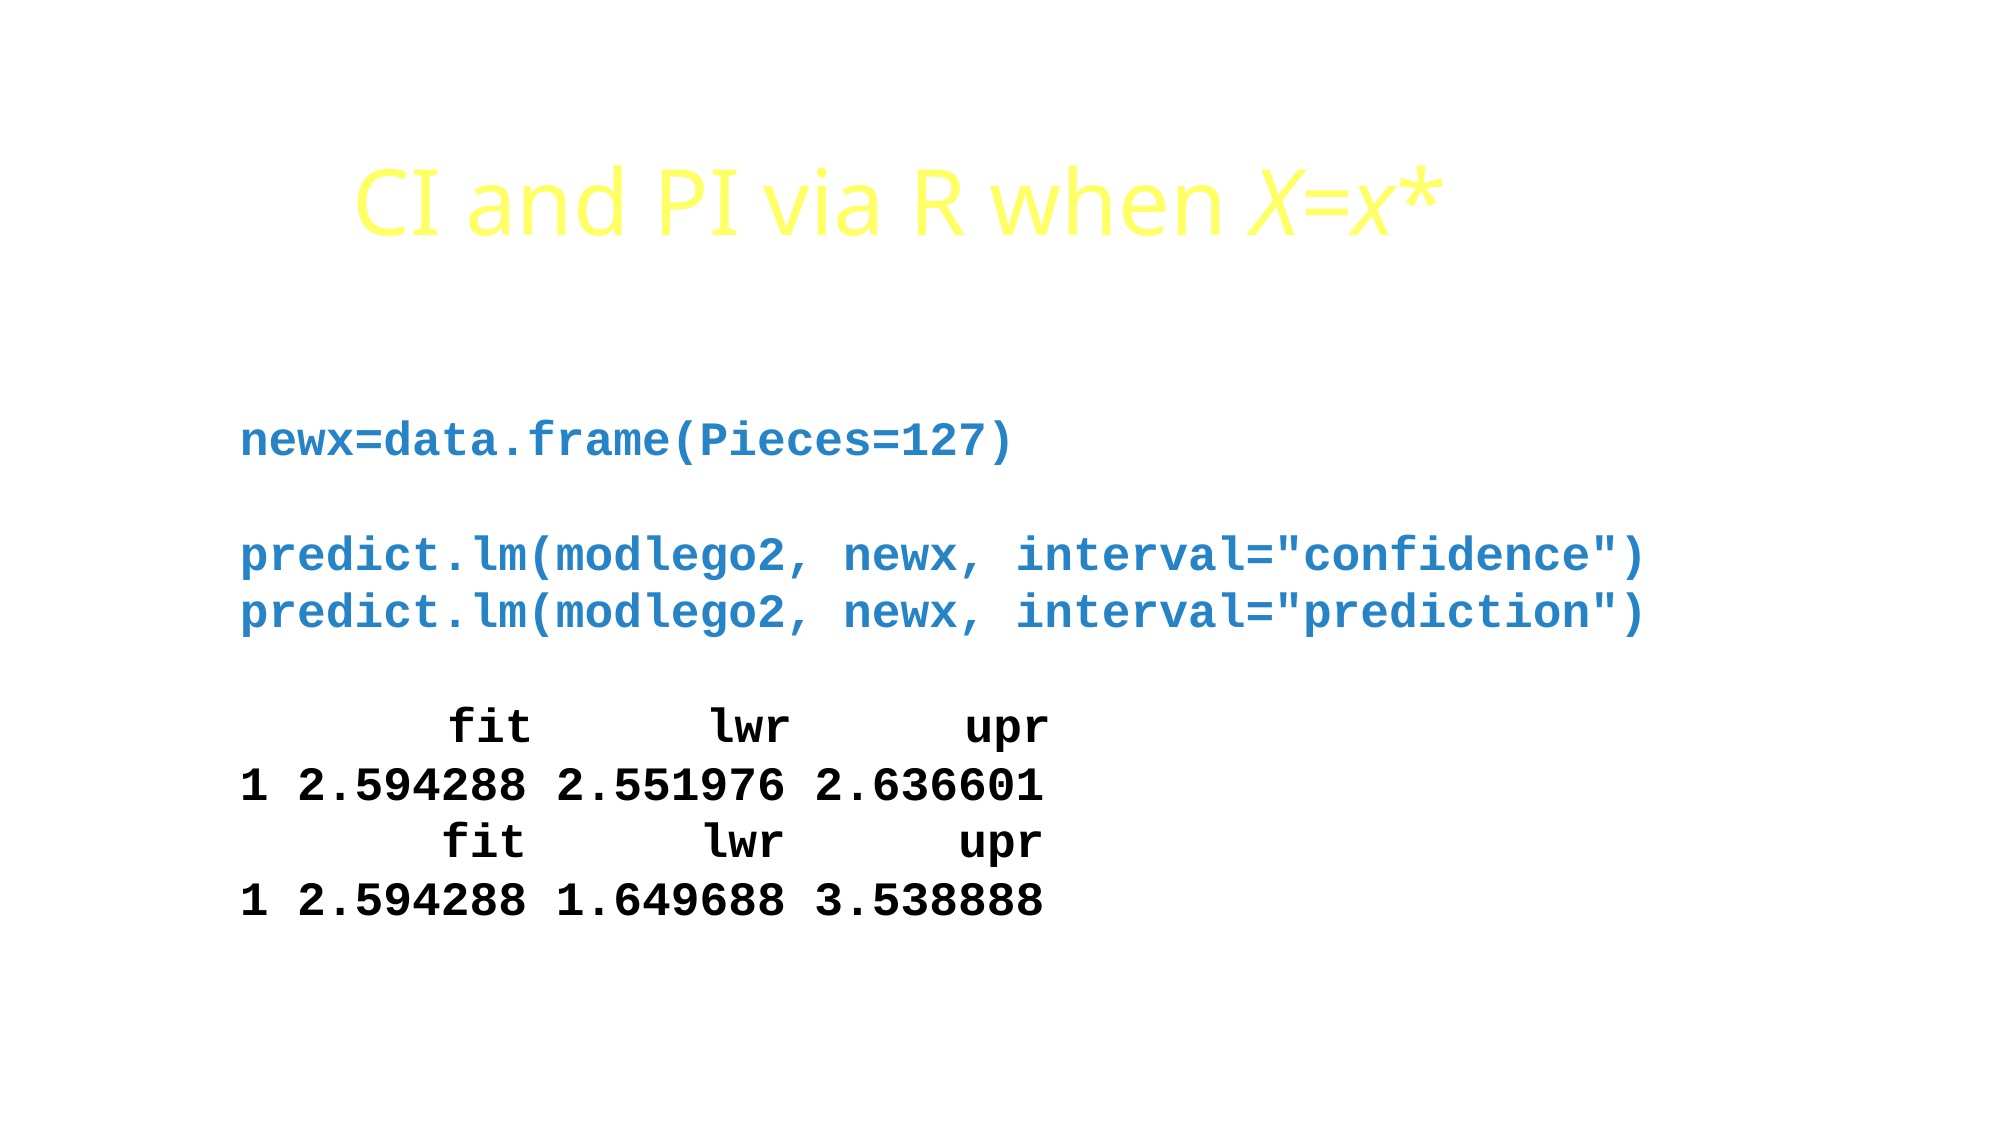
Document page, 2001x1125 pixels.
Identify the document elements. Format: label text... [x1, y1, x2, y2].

text_box newx=data.frame(Pieces=127) predict.lm(modlego2, newx, interval="confidence") predict.lm(modlego2, newx, interval="prediction") fit lwr upr 1 2.594288 2.551976 2.636601 fit lwr upr 1 2.594288 1.649688 3.538888 [225, 399, 1675, 932]
title CI and PI via R when X=x* [337, 112, 1525, 300]
